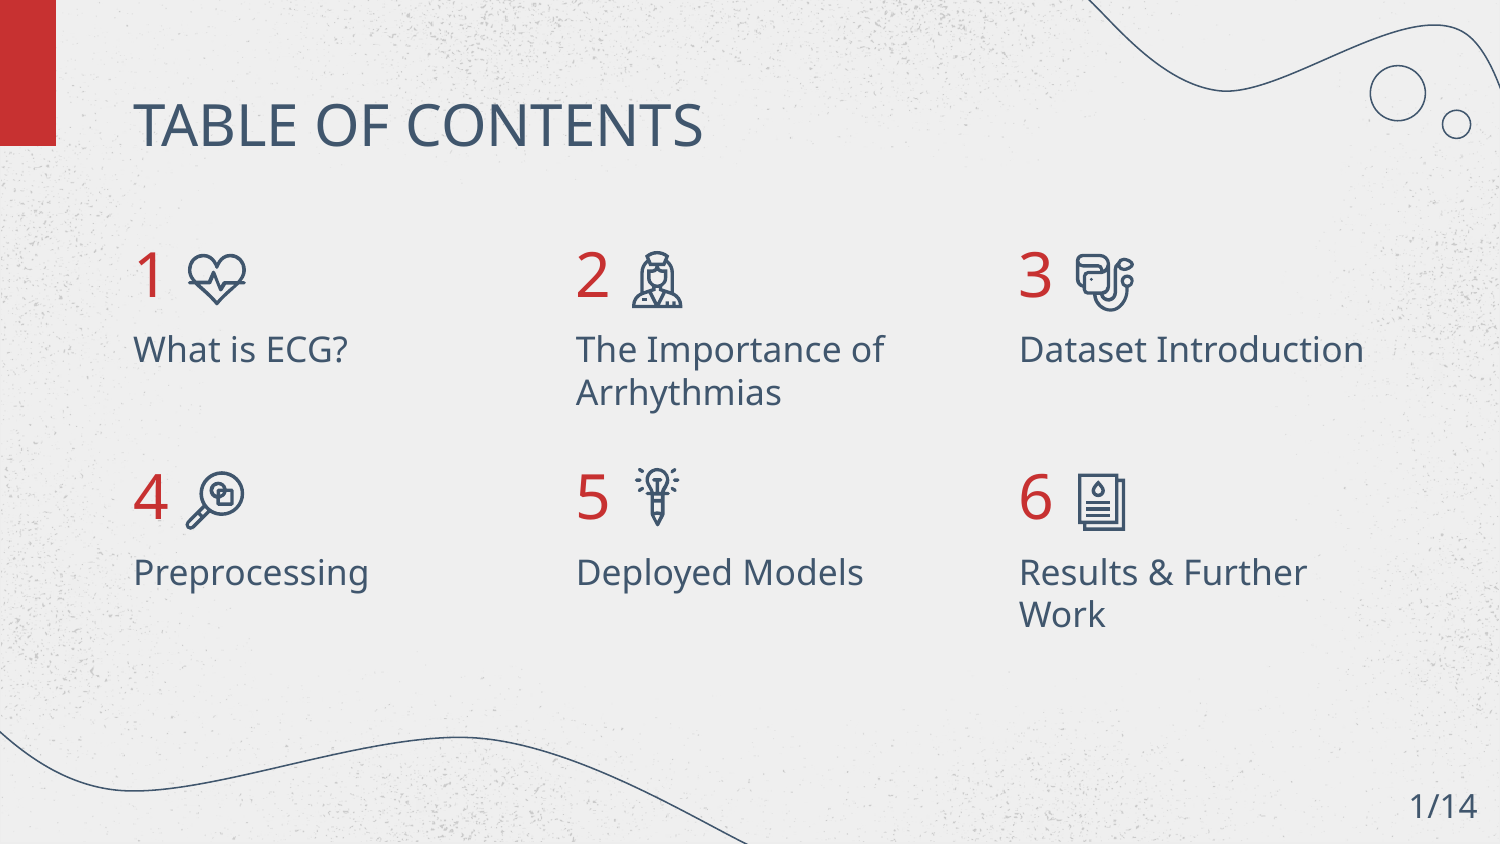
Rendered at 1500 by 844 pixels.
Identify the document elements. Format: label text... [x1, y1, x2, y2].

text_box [184, 470, 245, 531]
subtitle What is ECG? [118, 312, 497, 417]
title 2 [560, 251, 629, 312]
subtitle The Importance of Arrhythmias [560, 312, 940, 417]
title 6 [1003, 473, 1076, 535]
subtitle Preprocessing [118, 535, 497, 687]
title 3 [1003, 251, 1125, 312]
subtitle Dataset Introduction [1003, 312, 1382, 417]
title 5 [560, 473, 636, 535]
title TABLE OF CONTENTS [118, 72, 1382, 167]
subtitle Results & Further Work [1003, 535, 1382, 687]
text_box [1075, 253, 1135, 312]
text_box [1077, 473, 1126, 532]
title 1 [118, 251, 239, 312]
text_box [187, 253, 246, 306]
subtitle Deployed Models [560, 535, 940, 687]
title 4 [118, 473, 181, 535]
text_box 1/14 [1393, 770, 1500, 844]
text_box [631, 250, 683, 309]
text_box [634, 467, 680, 527]
